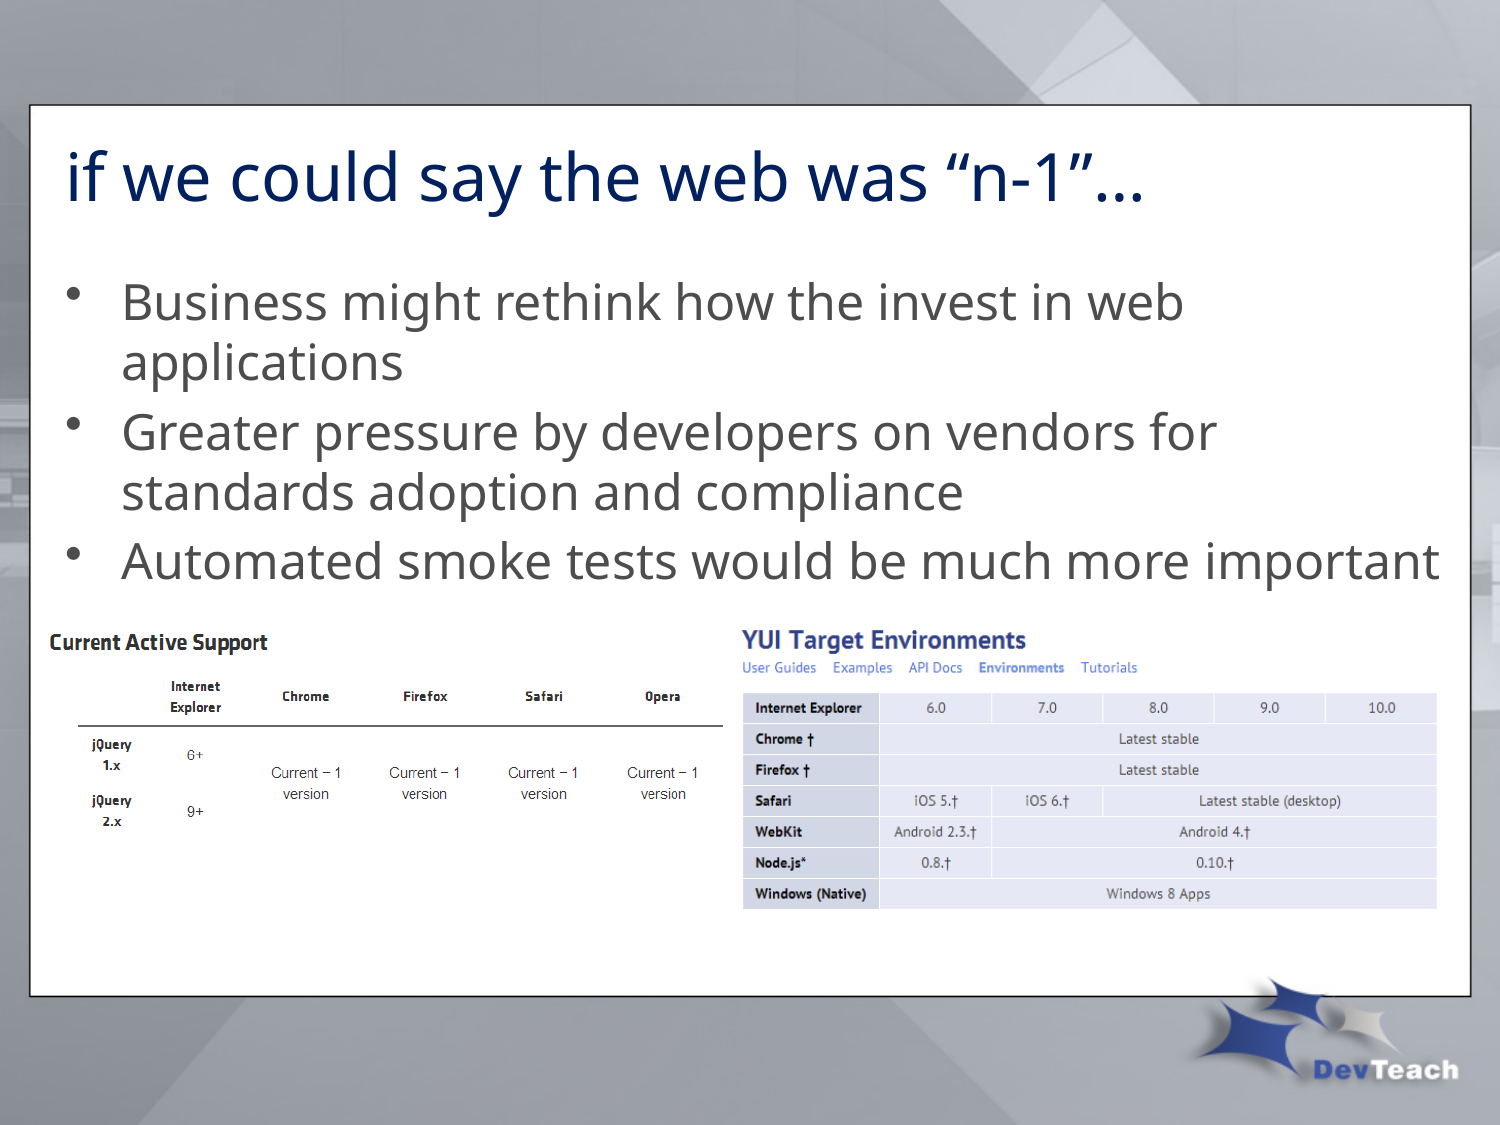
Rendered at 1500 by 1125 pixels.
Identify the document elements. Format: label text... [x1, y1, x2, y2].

title if we could say the web was “n-1”… [49, 137, 1326, 213]
list Business might rethink how the invest in web applications Greater pressure by developers on vendors for standards adoption and compliance Automated smoke tests would be much more important [49, 262, 1463, 988]
picture [0, 0, 1500, 1125]
